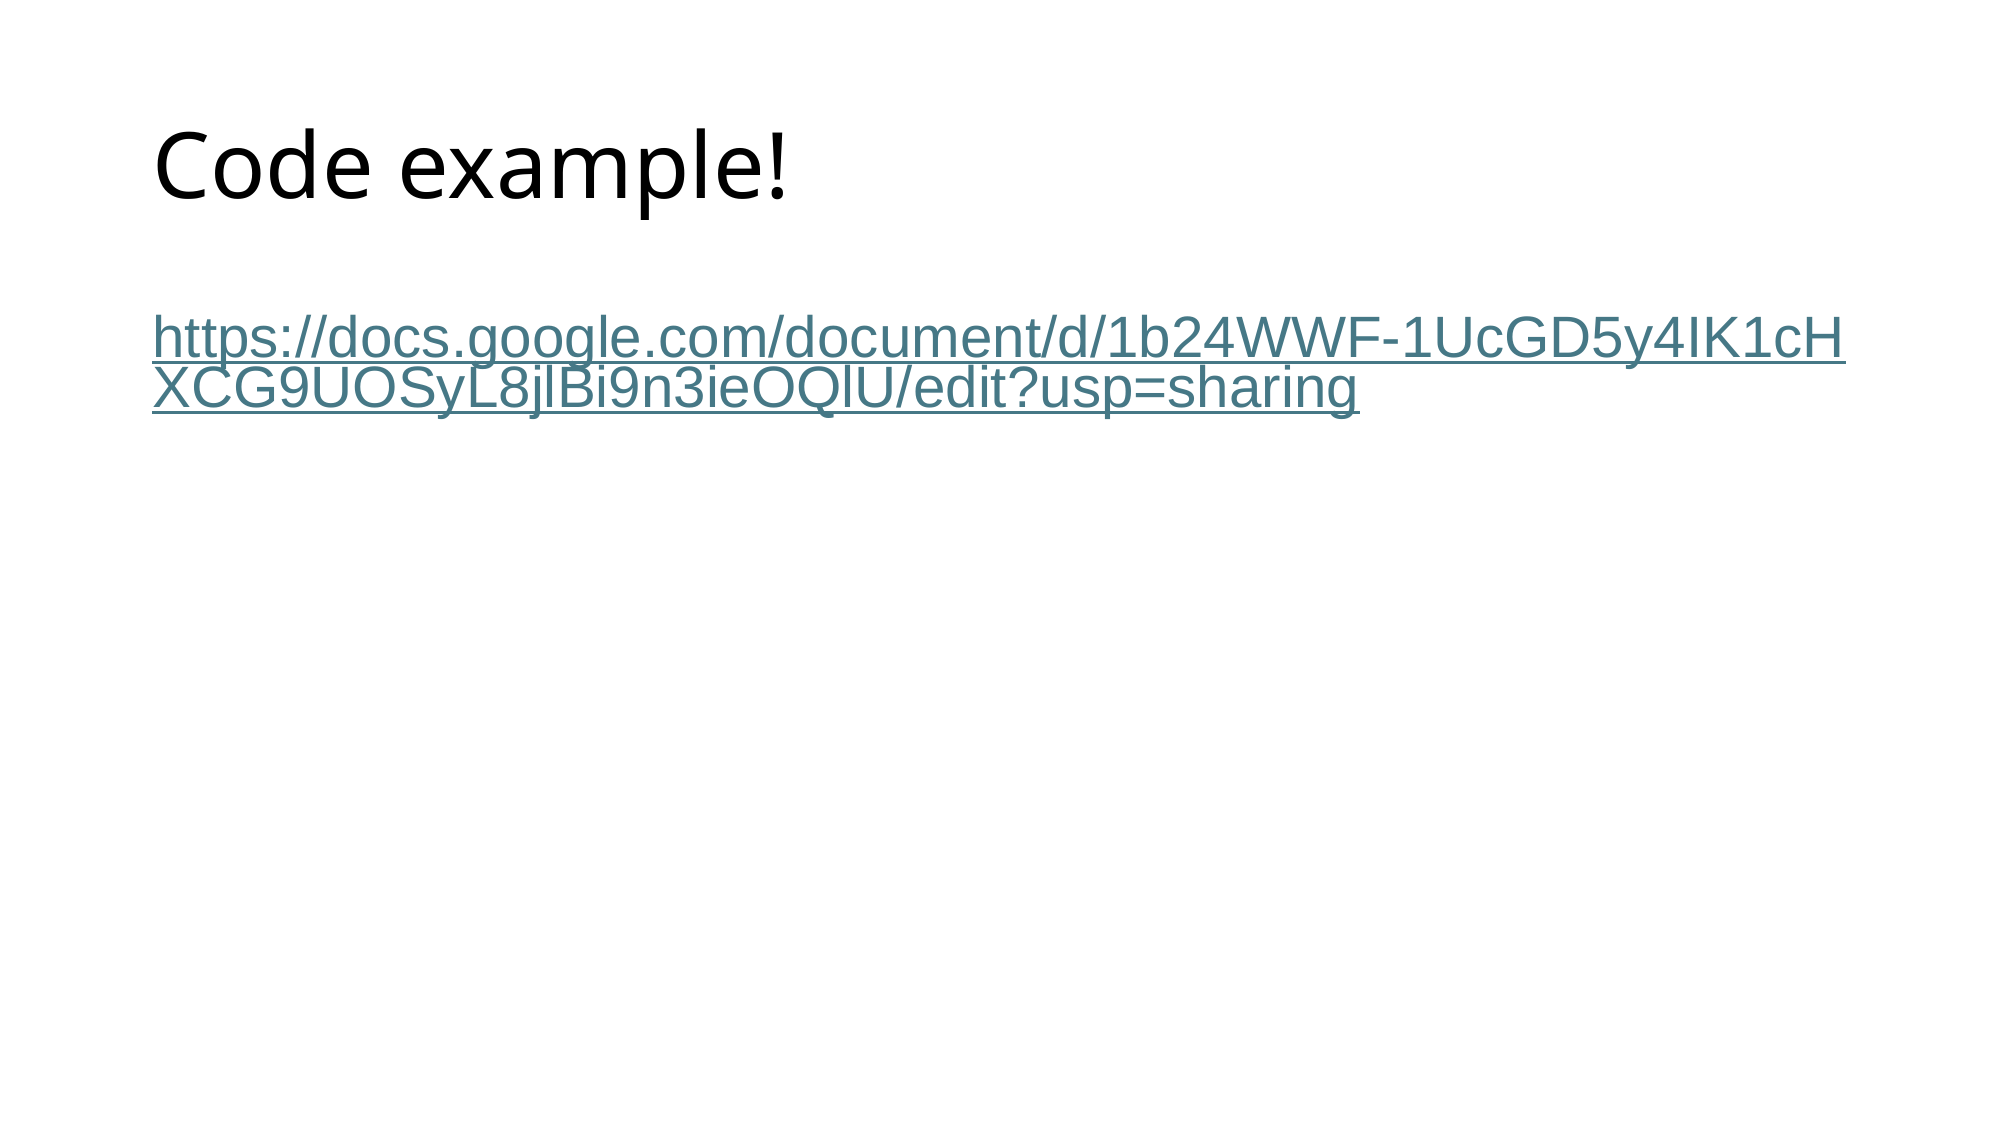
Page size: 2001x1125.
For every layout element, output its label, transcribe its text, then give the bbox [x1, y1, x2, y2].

title Code example! [137, 59, 1863, 278]
list https://docs.google.com/document/d/1b24WWF-1UcGD5y4IK1cHXCG9UOSyL8jlBi9n3ieOQlU/edit?usp=sharing [137, 299, 1863, 1014]
